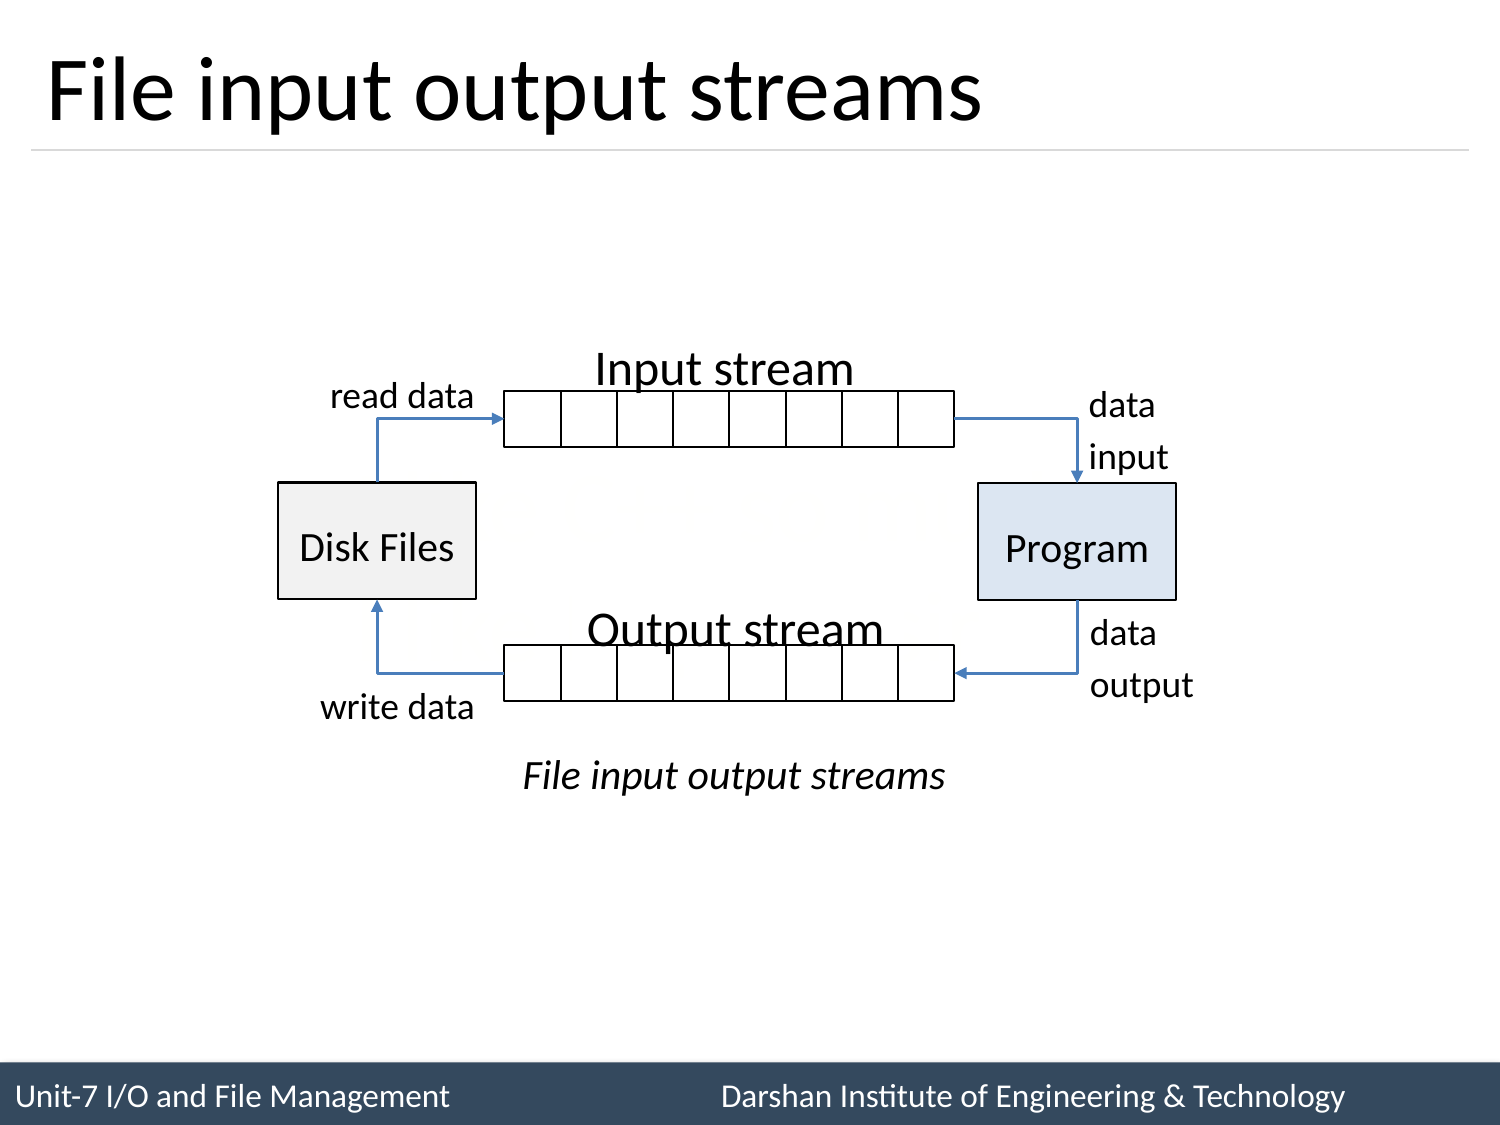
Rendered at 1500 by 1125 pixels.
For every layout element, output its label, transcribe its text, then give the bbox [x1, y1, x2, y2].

text_box Program [976, 486, 1178, 602]
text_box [376, 599, 505, 674]
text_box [954, 418, 1078, 484]
text_box Output stream [571, 579, 905, 643]
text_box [978, 574, 1053, 699]
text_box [408, 386, 473, 515]
text_box read data [313, 360, 518, 420]
text_box data input [1072, 364, 1198, 486]
text_box File input output streams [489, 729, 980, 808]
text_box Disk Files [276, 480, 478, 602]
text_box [504, 390, 955, 448]
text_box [504, 644, 955, 702]
text_box data output [1073, 592, 1224, 714]
text_box Input stream [579, 318, 889, 389]
title File input output streams [31, 17, 1469, 150]
text_box write data [303, 671, 508, 732]
